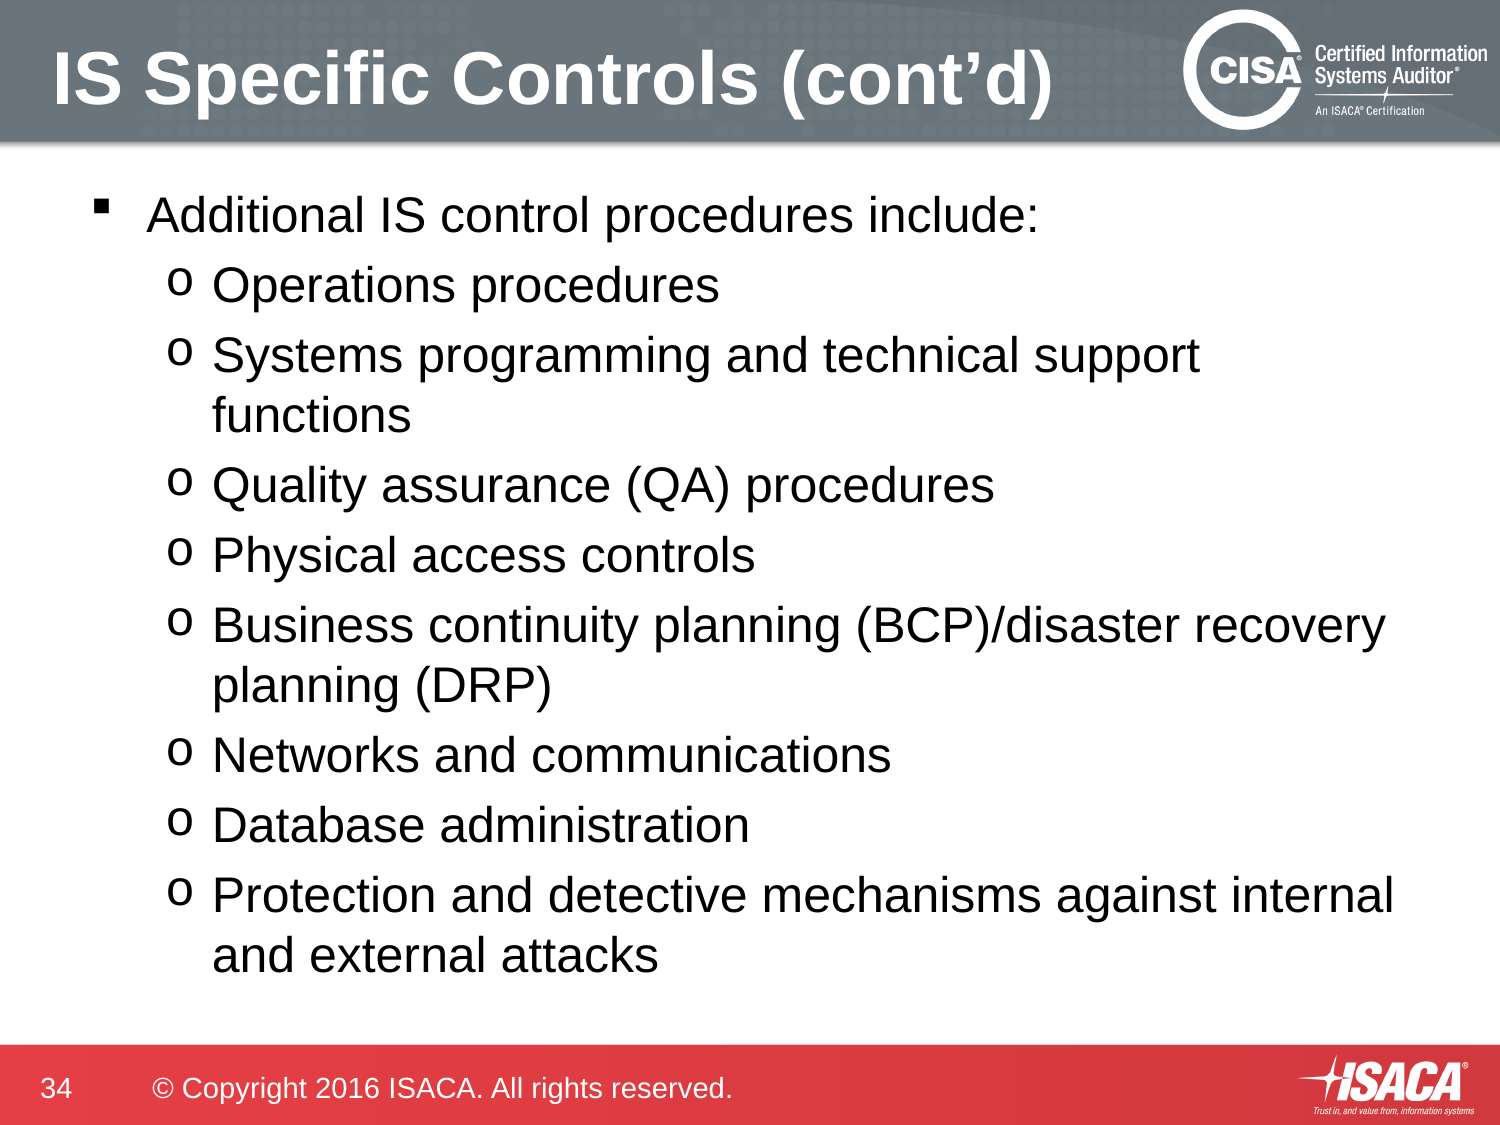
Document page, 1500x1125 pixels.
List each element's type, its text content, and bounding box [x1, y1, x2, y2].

list Additional IS control procedures include: Operations procedures Systems programming and technical support functions Quality assurance (QA) procedures Physical access controls Business continuity planning (BCP)/disaster recovery planning (DRP) Networks and communications Database administration Protection and detective mechanisms against internal and external attacks [75, 174, 1425, 1038]
picture [0, 0, 1500, 1125]
title IS Specific Controls (cont’d) [37, 0, 1200, 150]
